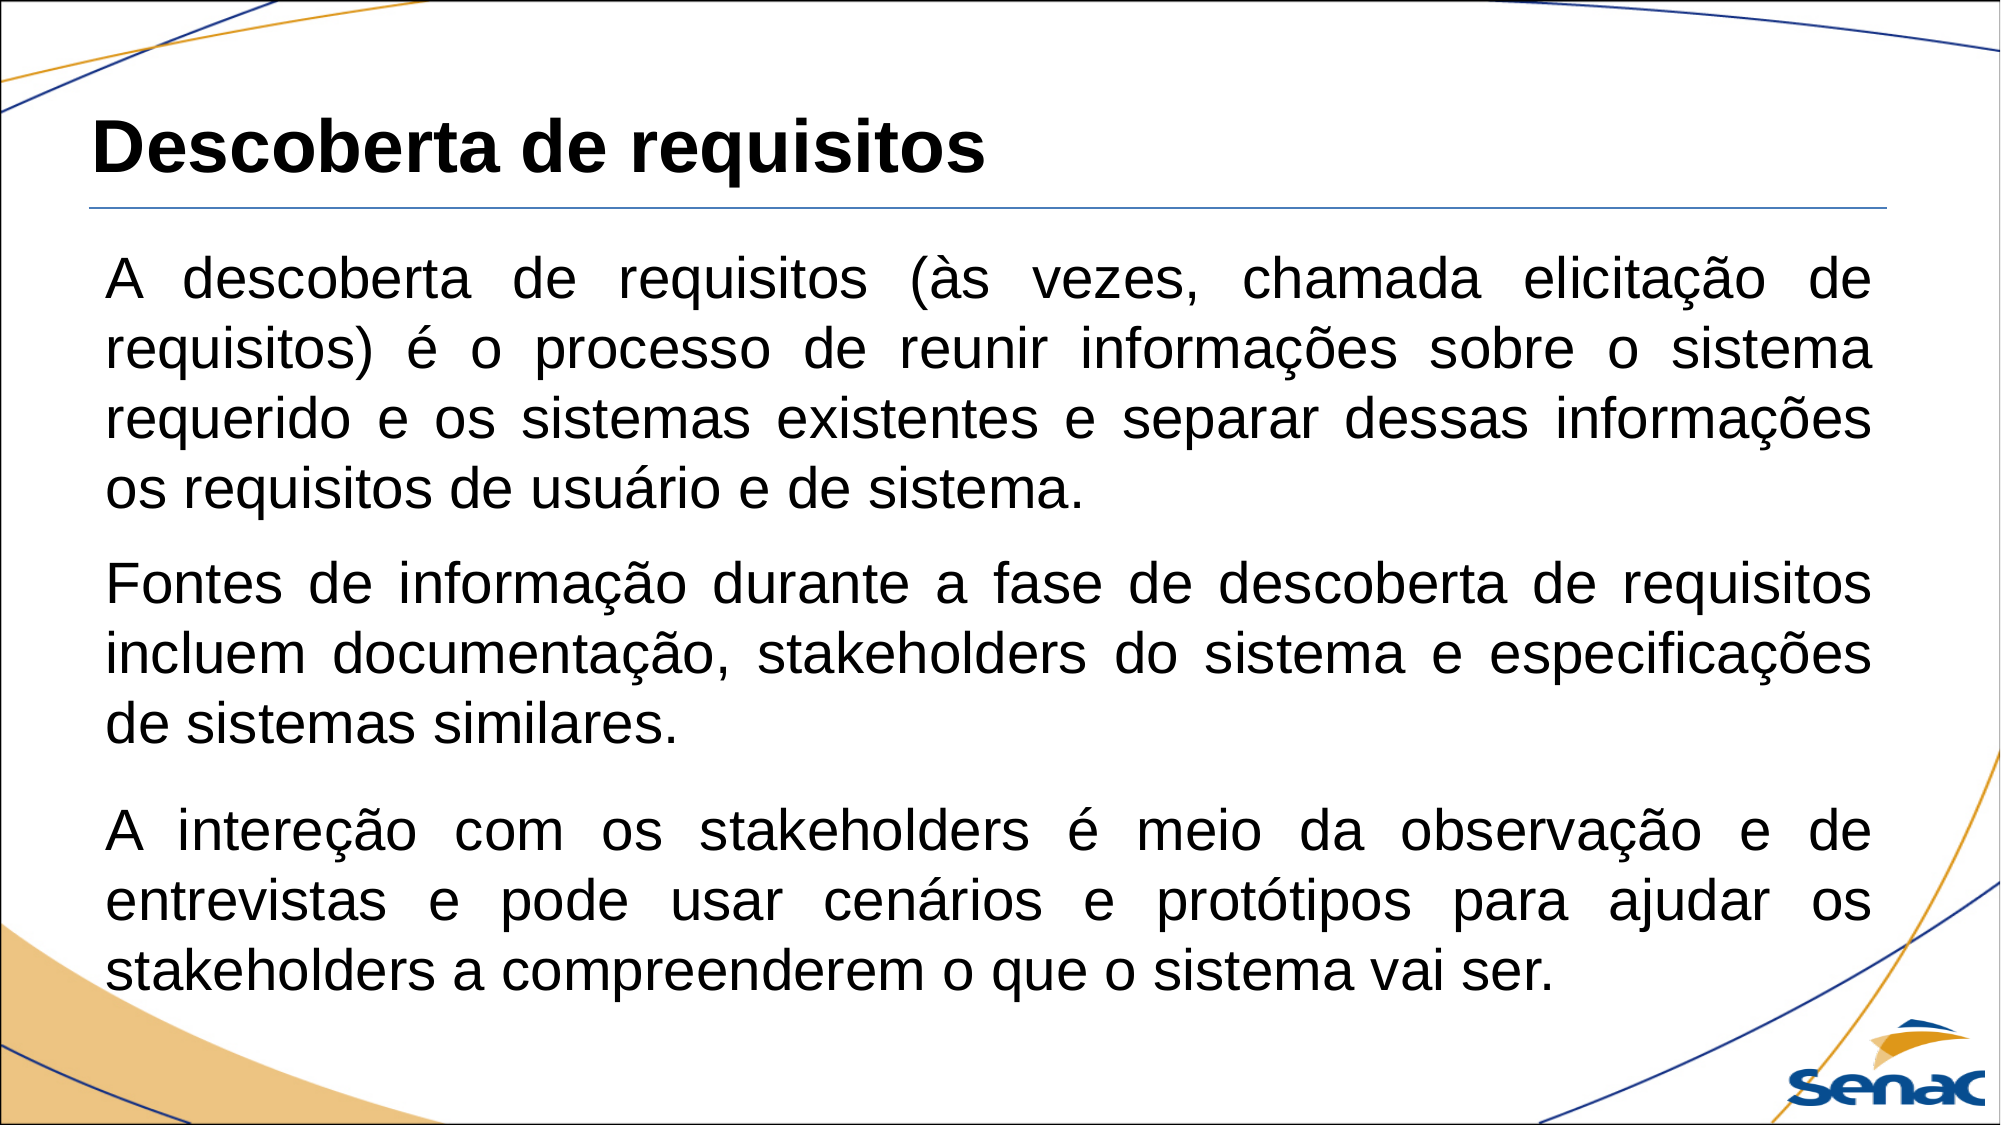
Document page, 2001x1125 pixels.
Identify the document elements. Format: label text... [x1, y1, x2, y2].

text_box A descoberta de requisitos (às vezes, chamada elicitação de requisitos) é o processo de reunir informações sobre o sistema requerido e os sistemas existentes e separar dessas informações os requisitos de usuário e de sistema. Fontes de informação durante a fase de descoberta de requisitos incluem documentação, stakeholders do sistema e especificações de sistemas similares. A intereção com os stakeholders é meio da observação e de entrevistas e pode usar cenários e protótipos para ajudar os stakeholders a compreenderem o que o sistema vai ser. [90, 232, 1890, 1010]
text_box Descoberta de requisitos [76, 89, 1888, 197]
picture [0, 0, 2001, 1125]
